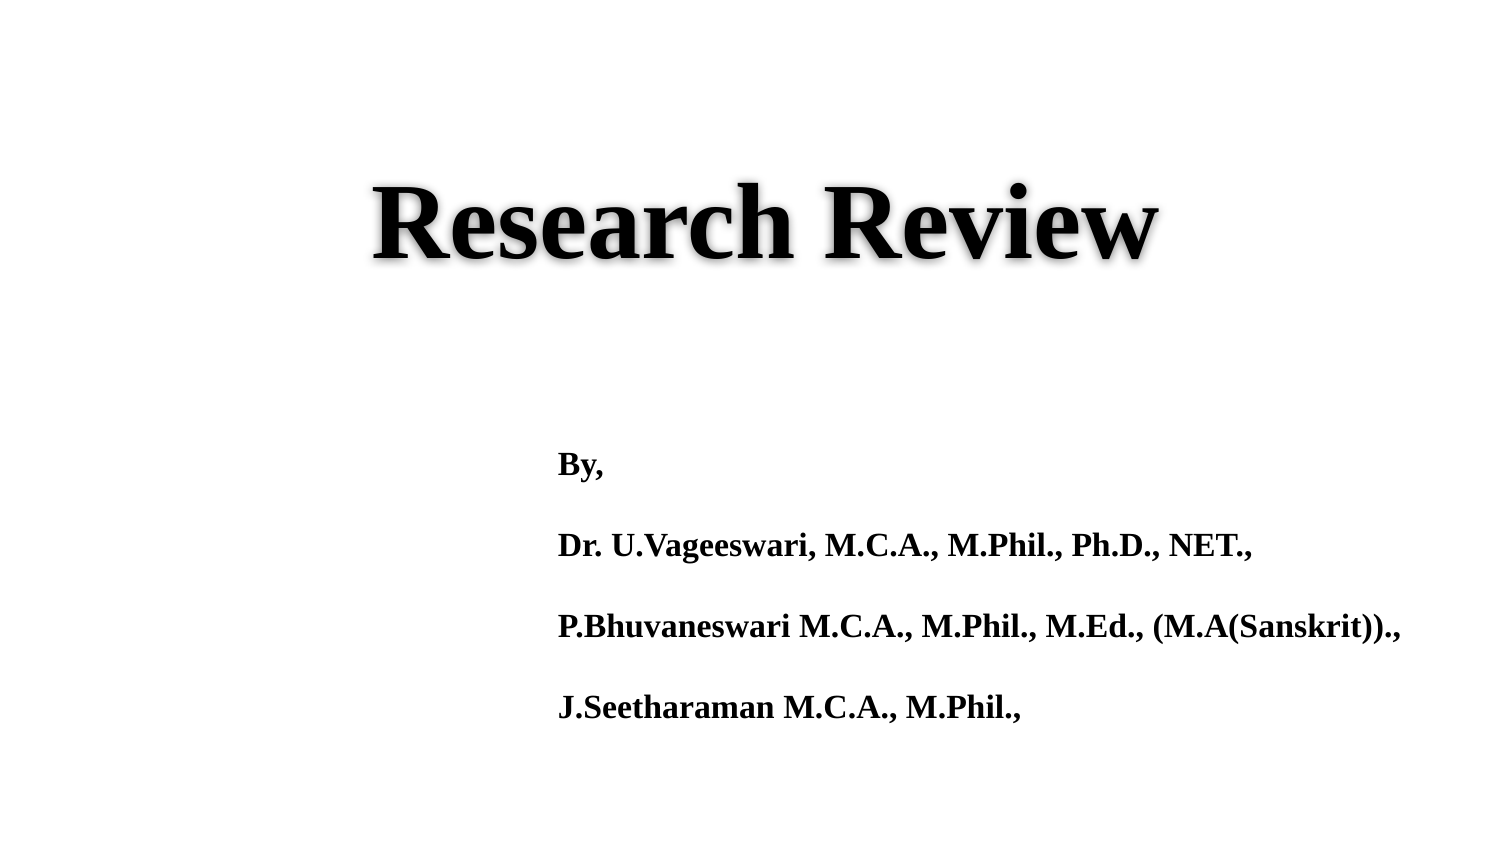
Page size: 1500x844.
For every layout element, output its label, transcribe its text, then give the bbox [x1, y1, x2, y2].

subtitle By, Dr. U.Vageeswari, M.C.A., M.Phil., Ph.D., NET., P.Bhuvaneswari M.C.A., M.Phil., M.Ed., (M.A(Sanskrit))., J.Seetharaman M.C.A., M.Phil., [542, 386, 1500, 517]
title Research Review [326, 134, 1206, 373]
